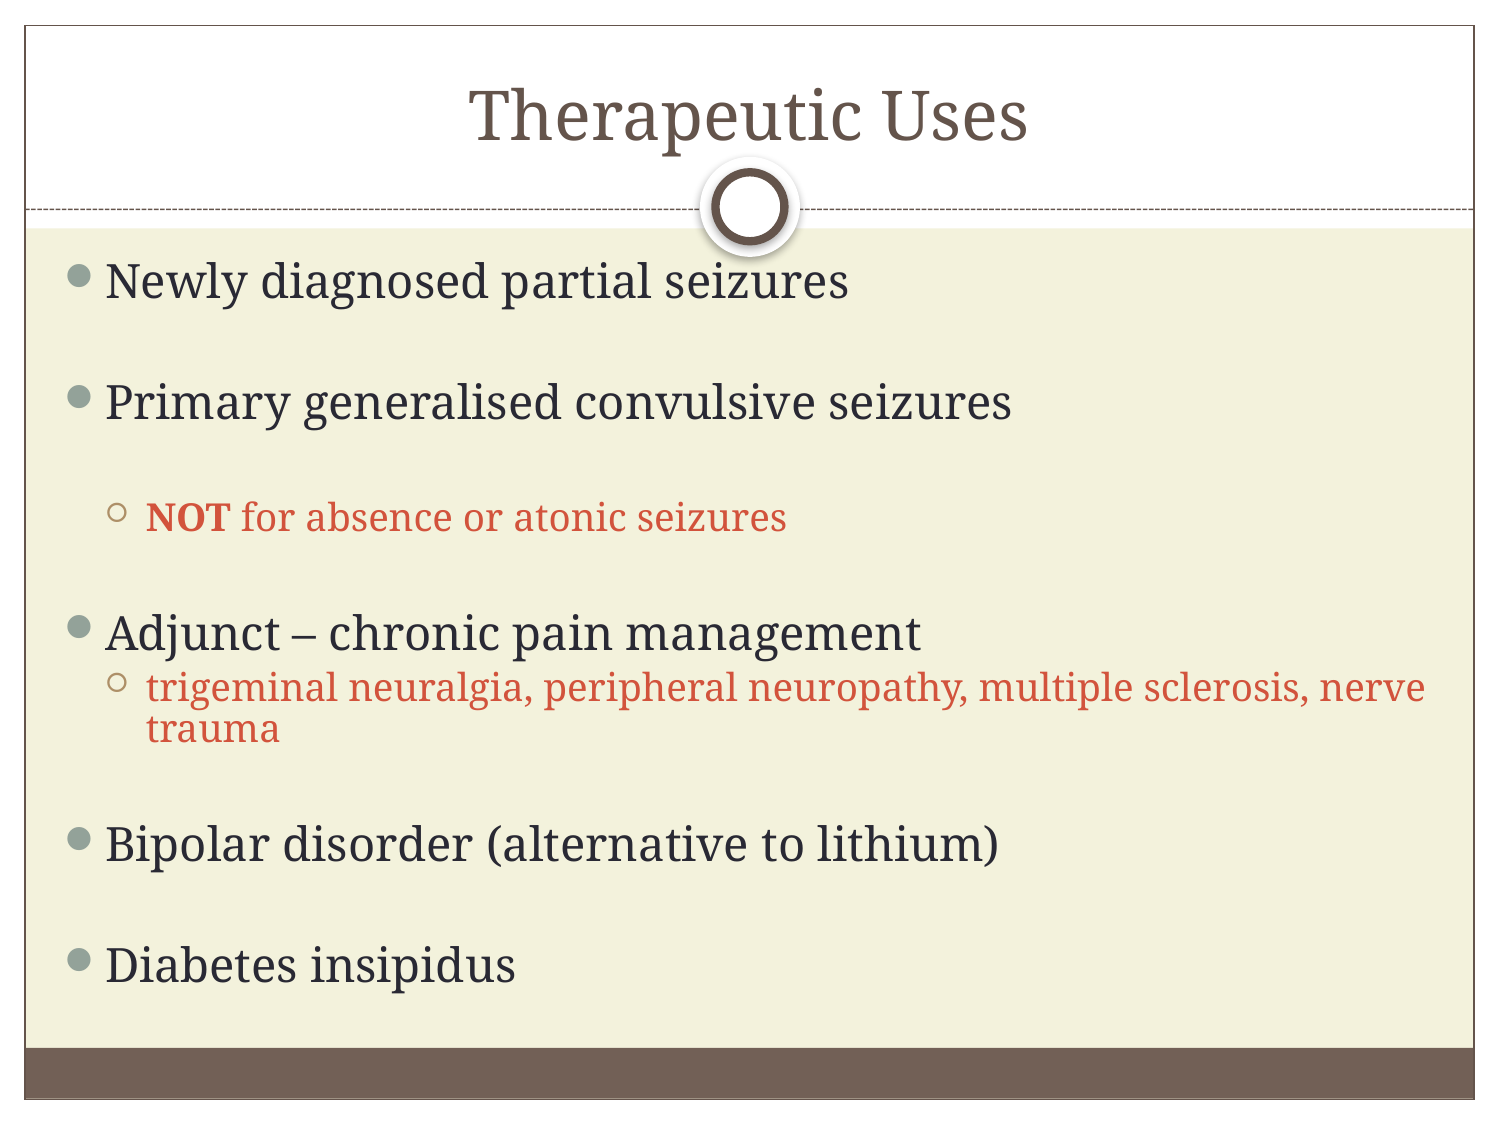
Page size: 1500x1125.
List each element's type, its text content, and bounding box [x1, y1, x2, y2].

title Therapeutic Uses [49, 37, 1450, 162]
list Newly diagnosed partial seizures Primary generalised convulsive seizures NOT for absence or atonic seizures Adjunct – chronic pain management trigeminal neuralgia, peripheral neuropathy, multiple sclerosis, nerve trauma Bipolar disorder (alternative to lithium) Diabetes insipidus [49, 250, 1445, 1001]
